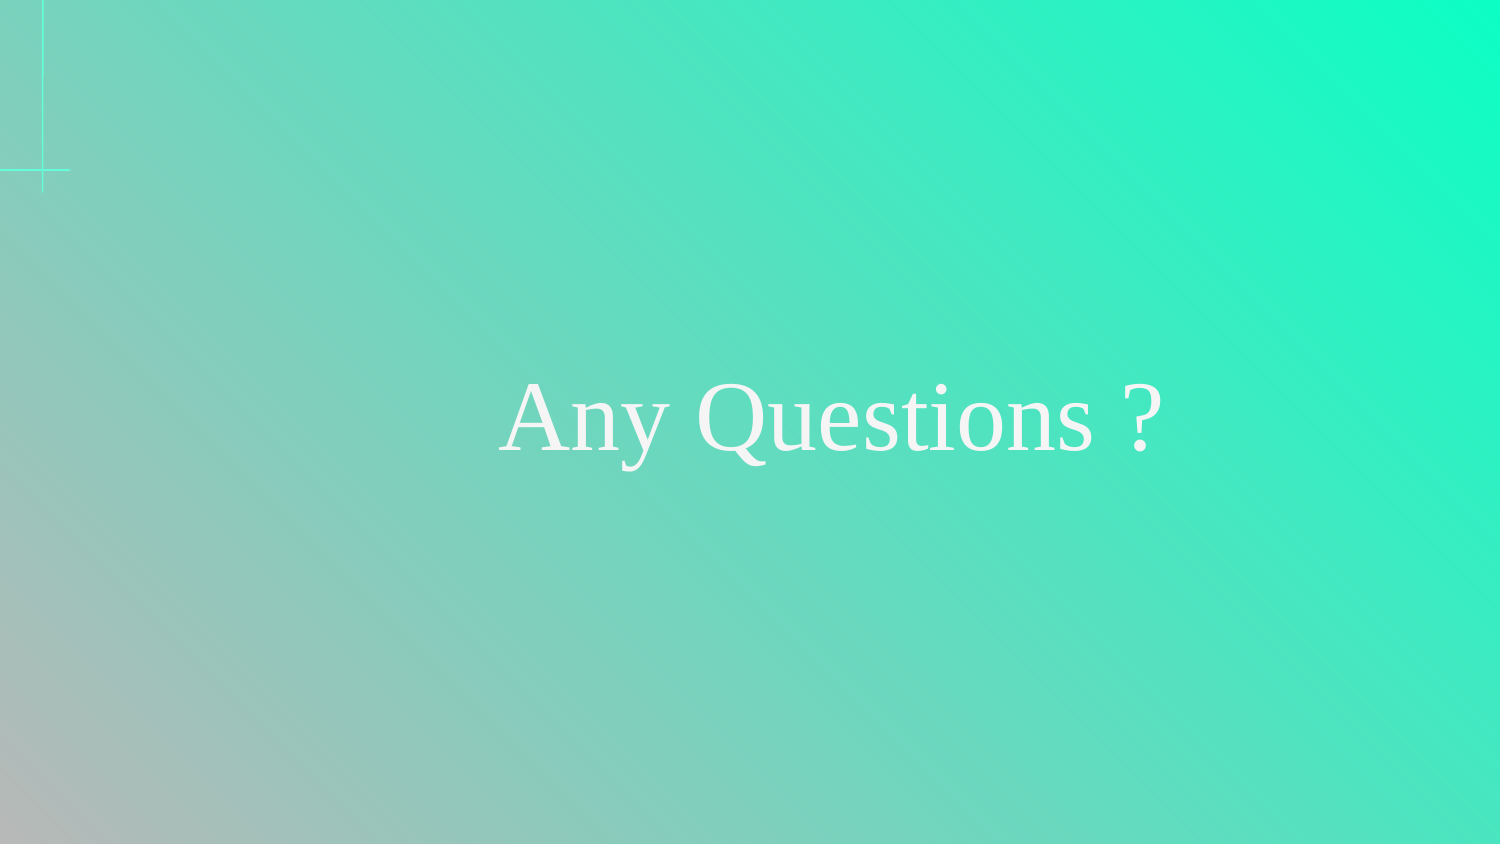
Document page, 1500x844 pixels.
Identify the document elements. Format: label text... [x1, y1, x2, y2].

text_box Any Questions ? [483, 343, 1181, 479]
